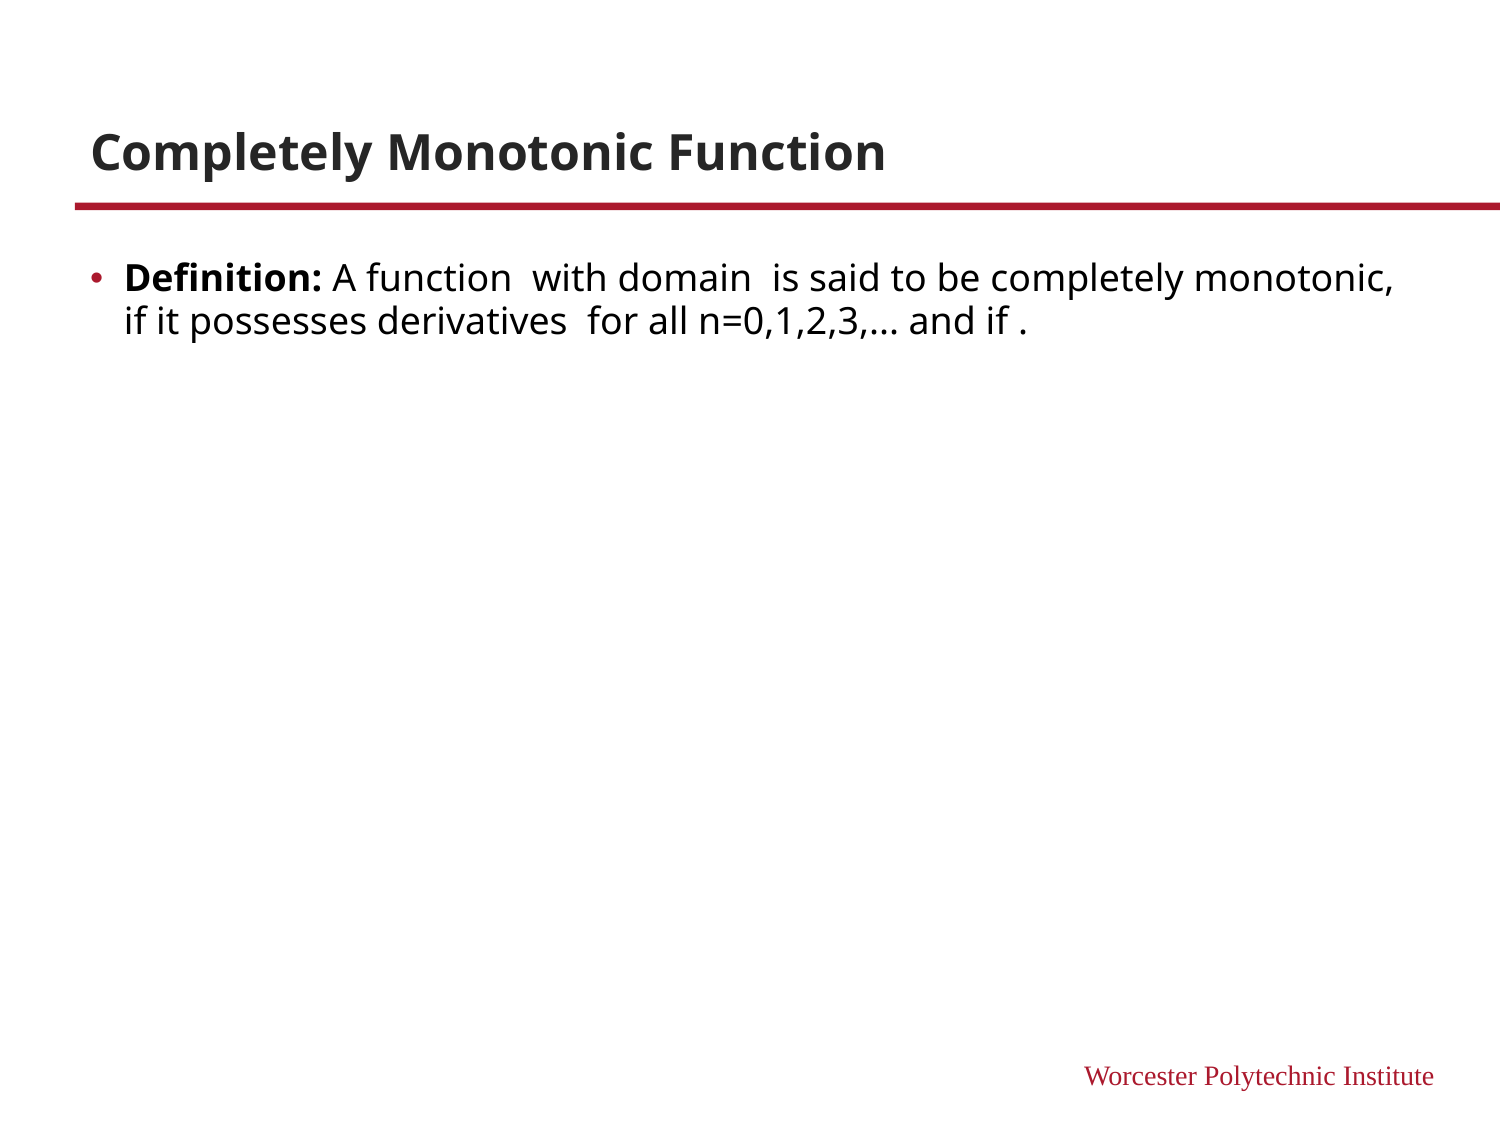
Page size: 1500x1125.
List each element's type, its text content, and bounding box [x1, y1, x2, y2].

title Completely Monotonic Function [75, 56, 1425, 188]
